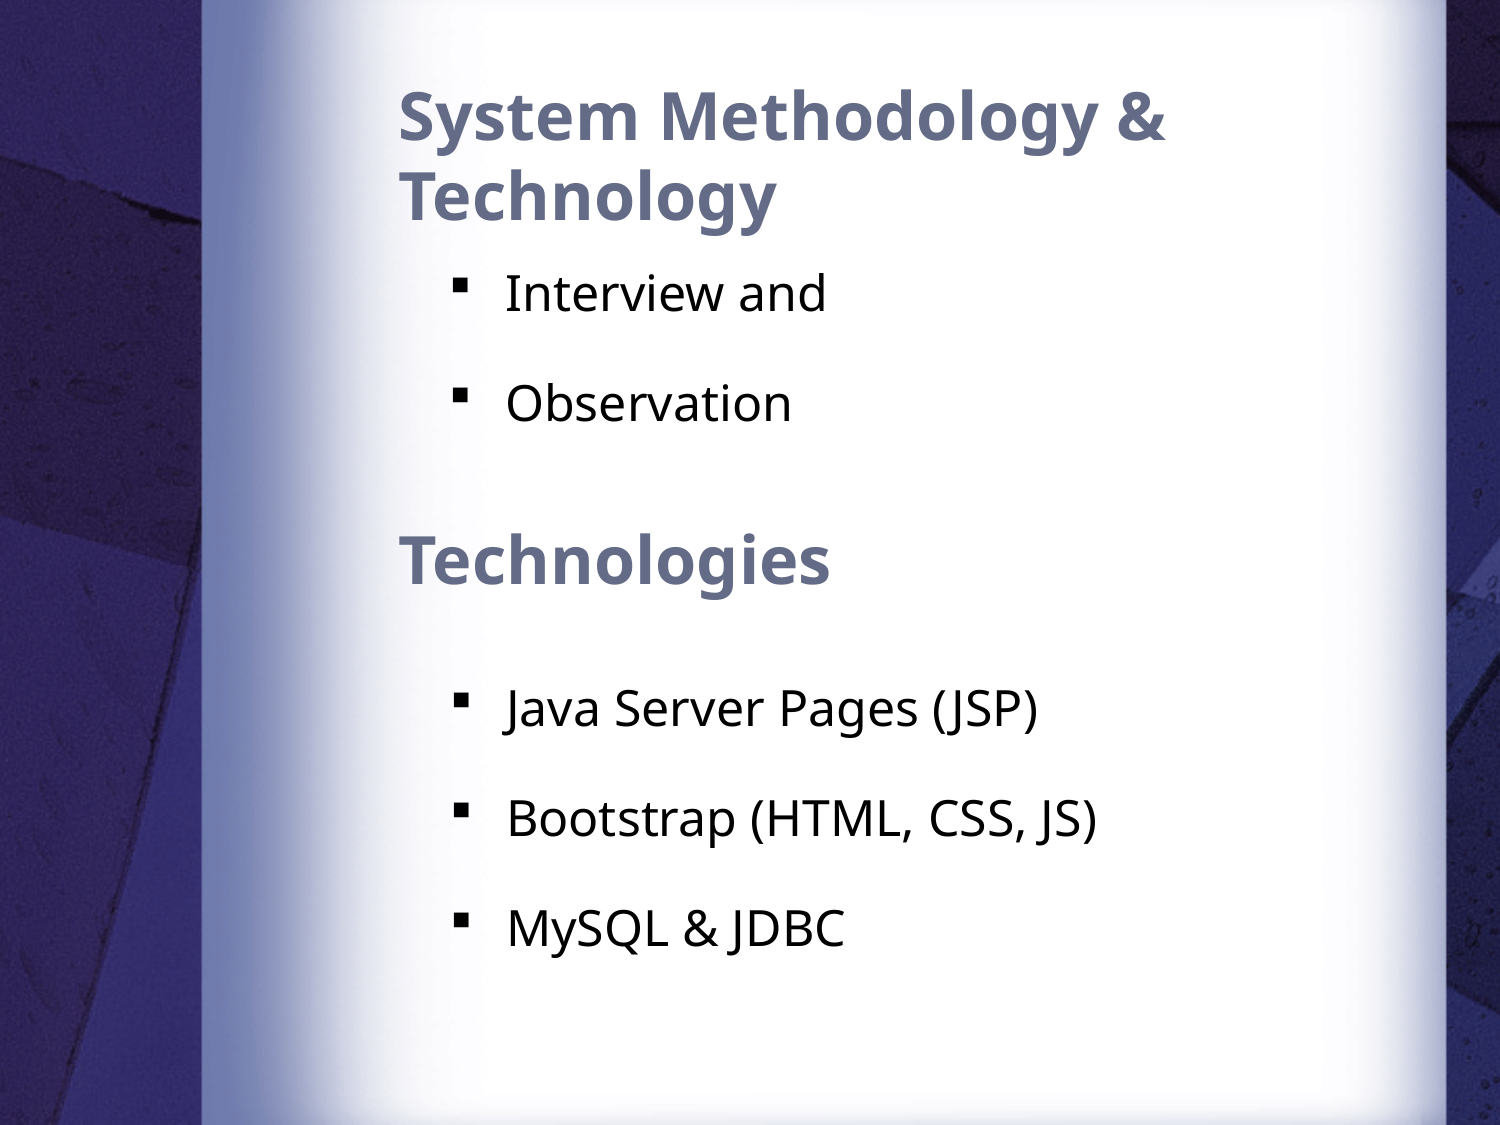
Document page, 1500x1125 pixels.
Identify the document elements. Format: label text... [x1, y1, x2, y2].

text_box Technologies [383, 442, 1459, 606]
list Interview and Observation [433, 253, 1459, 442]
picture [0, 0, 1500, 1125]
text_box Java Server Pages (JSP) Bootstrap (HTML, CSS, JS) MySQL & JDBC [434, 668, 1460, 1021]
title System Methodology & Technology [383, 79, 1459, 242]
